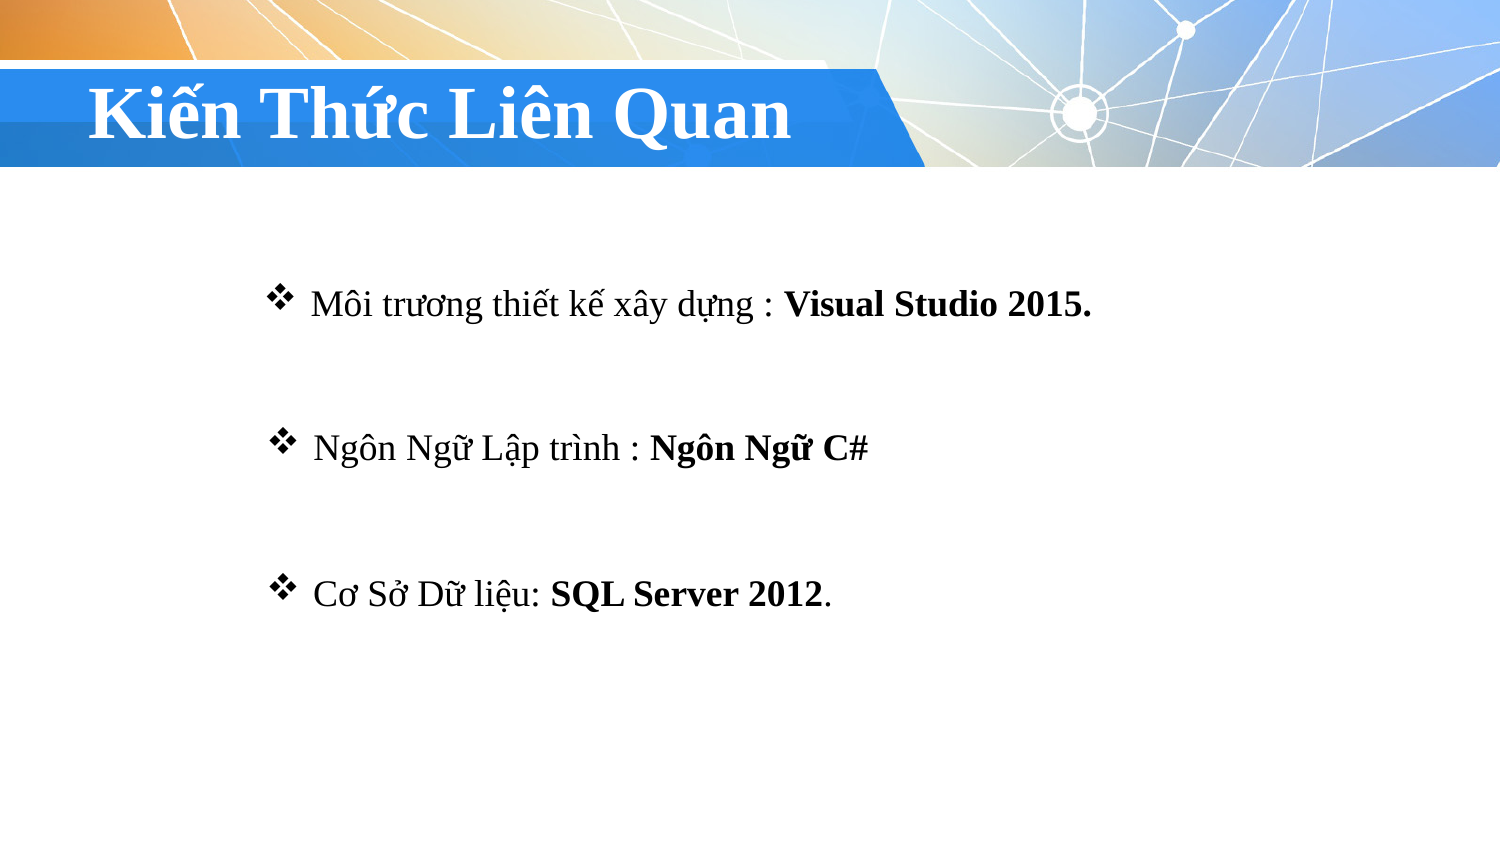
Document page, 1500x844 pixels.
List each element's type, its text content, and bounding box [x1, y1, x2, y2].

picture [0, 0, 1500, 844]
text_box Ngôn Ngữ Lập trình : Ngôn Ngữ C# [251, 415, 884, 521]
title Kiến Thức Liên Quan [73, 46, 1427, 172]
text_box Môi trương thiết kế xây dựng : Visual Studio 2015. [248, 271, 1176, 332]
text_box Cơ Sở Dữ liệu: SQL Server 2012. [251, 561, 857, 622]
